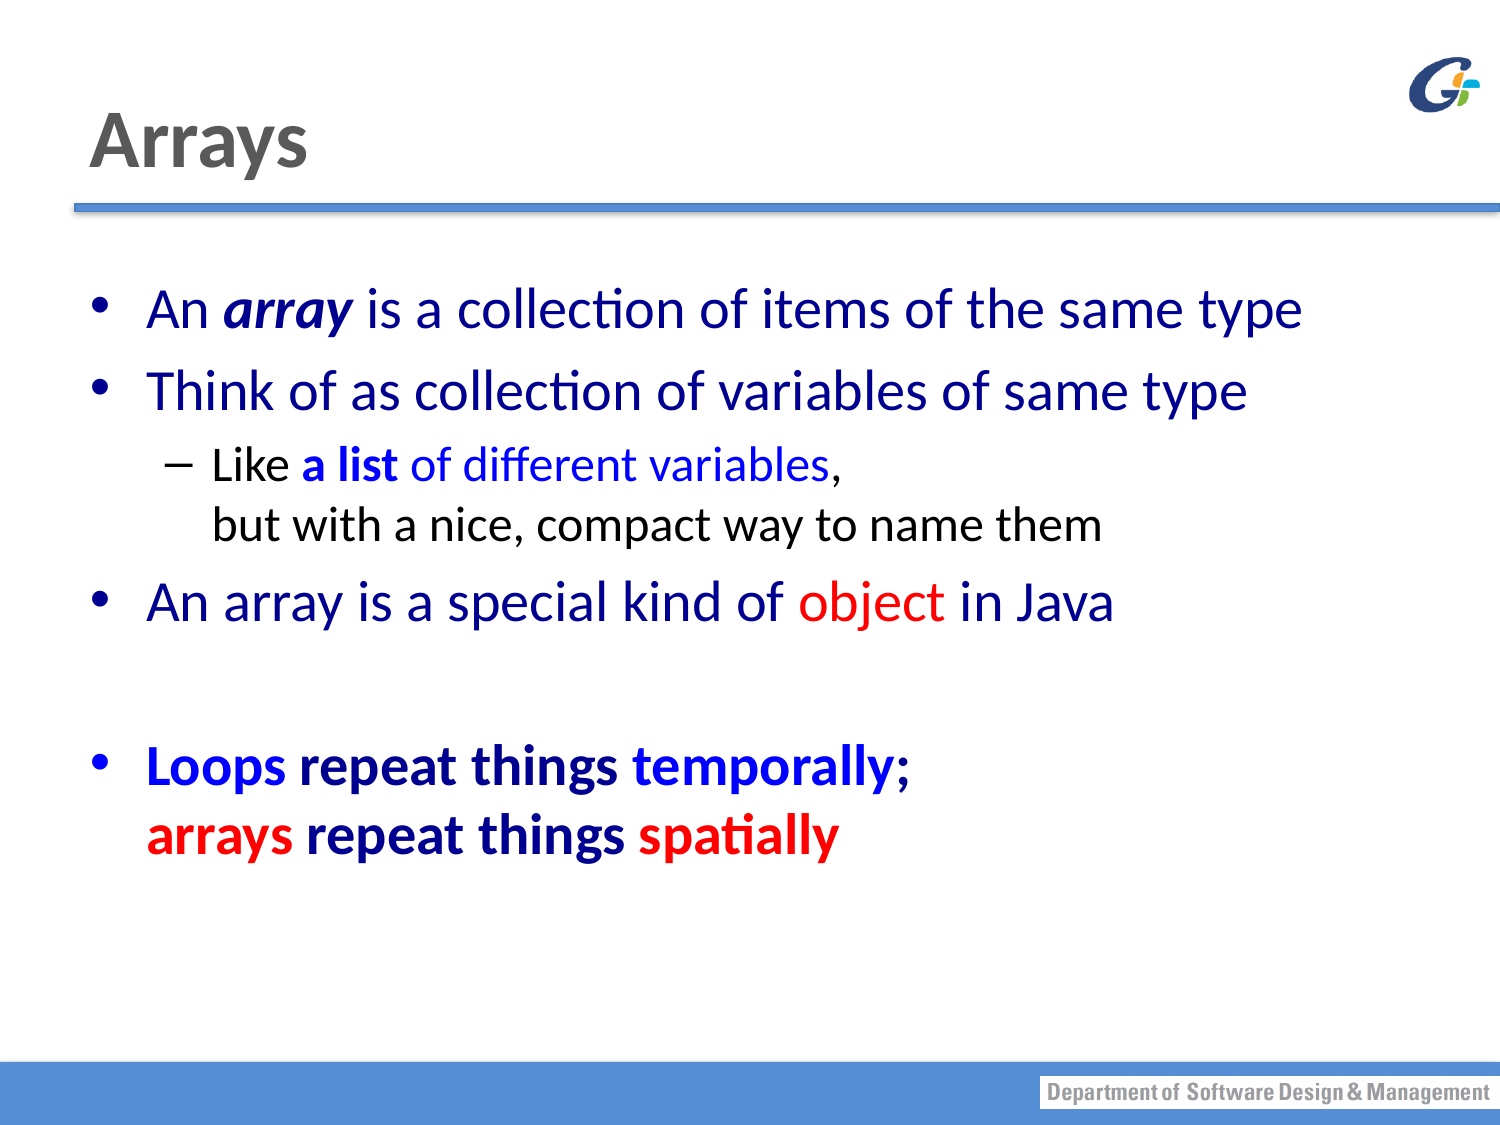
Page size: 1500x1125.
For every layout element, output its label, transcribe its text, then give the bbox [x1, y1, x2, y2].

picture [1040, 1076, 1500, 1109]
list An array is a collection of items of the same type Think of as collection of variables of same type Like a list of different variables, but with a nice, compact way to name them An array is a special kind of object in Java Loops repeat things temporally; arrays repeat things spatially [75, 262, 1425, 1064]
picture [1401, 50, 1482, 115]
title Arrays [75, 76, 1425, 225]
